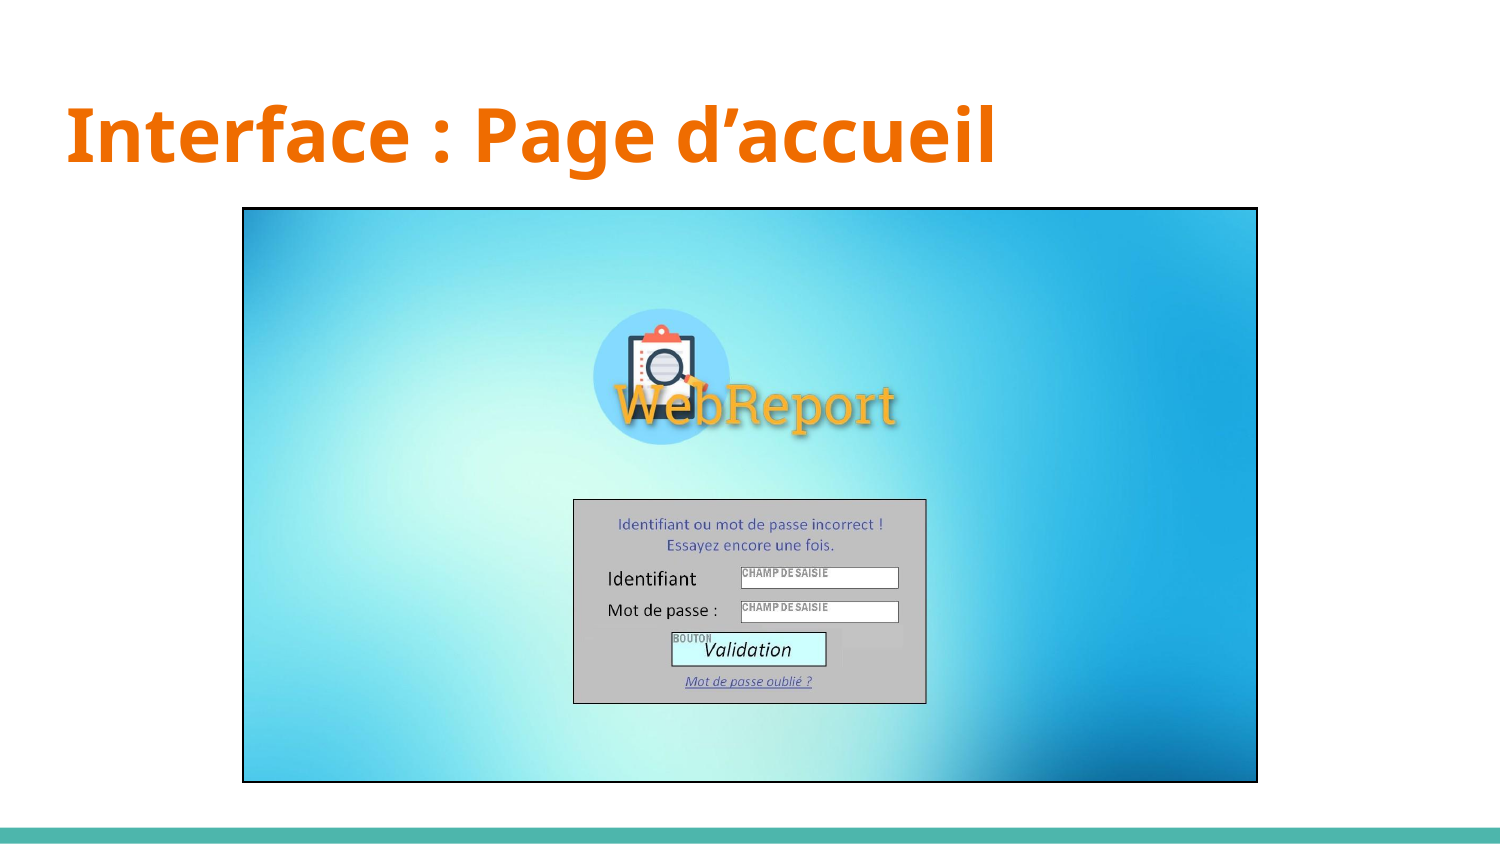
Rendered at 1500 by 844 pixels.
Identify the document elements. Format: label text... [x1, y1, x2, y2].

picture [243, 209, 1257, 781]
title Interface : Page d’accueil [51, 72, 1449, 189]
